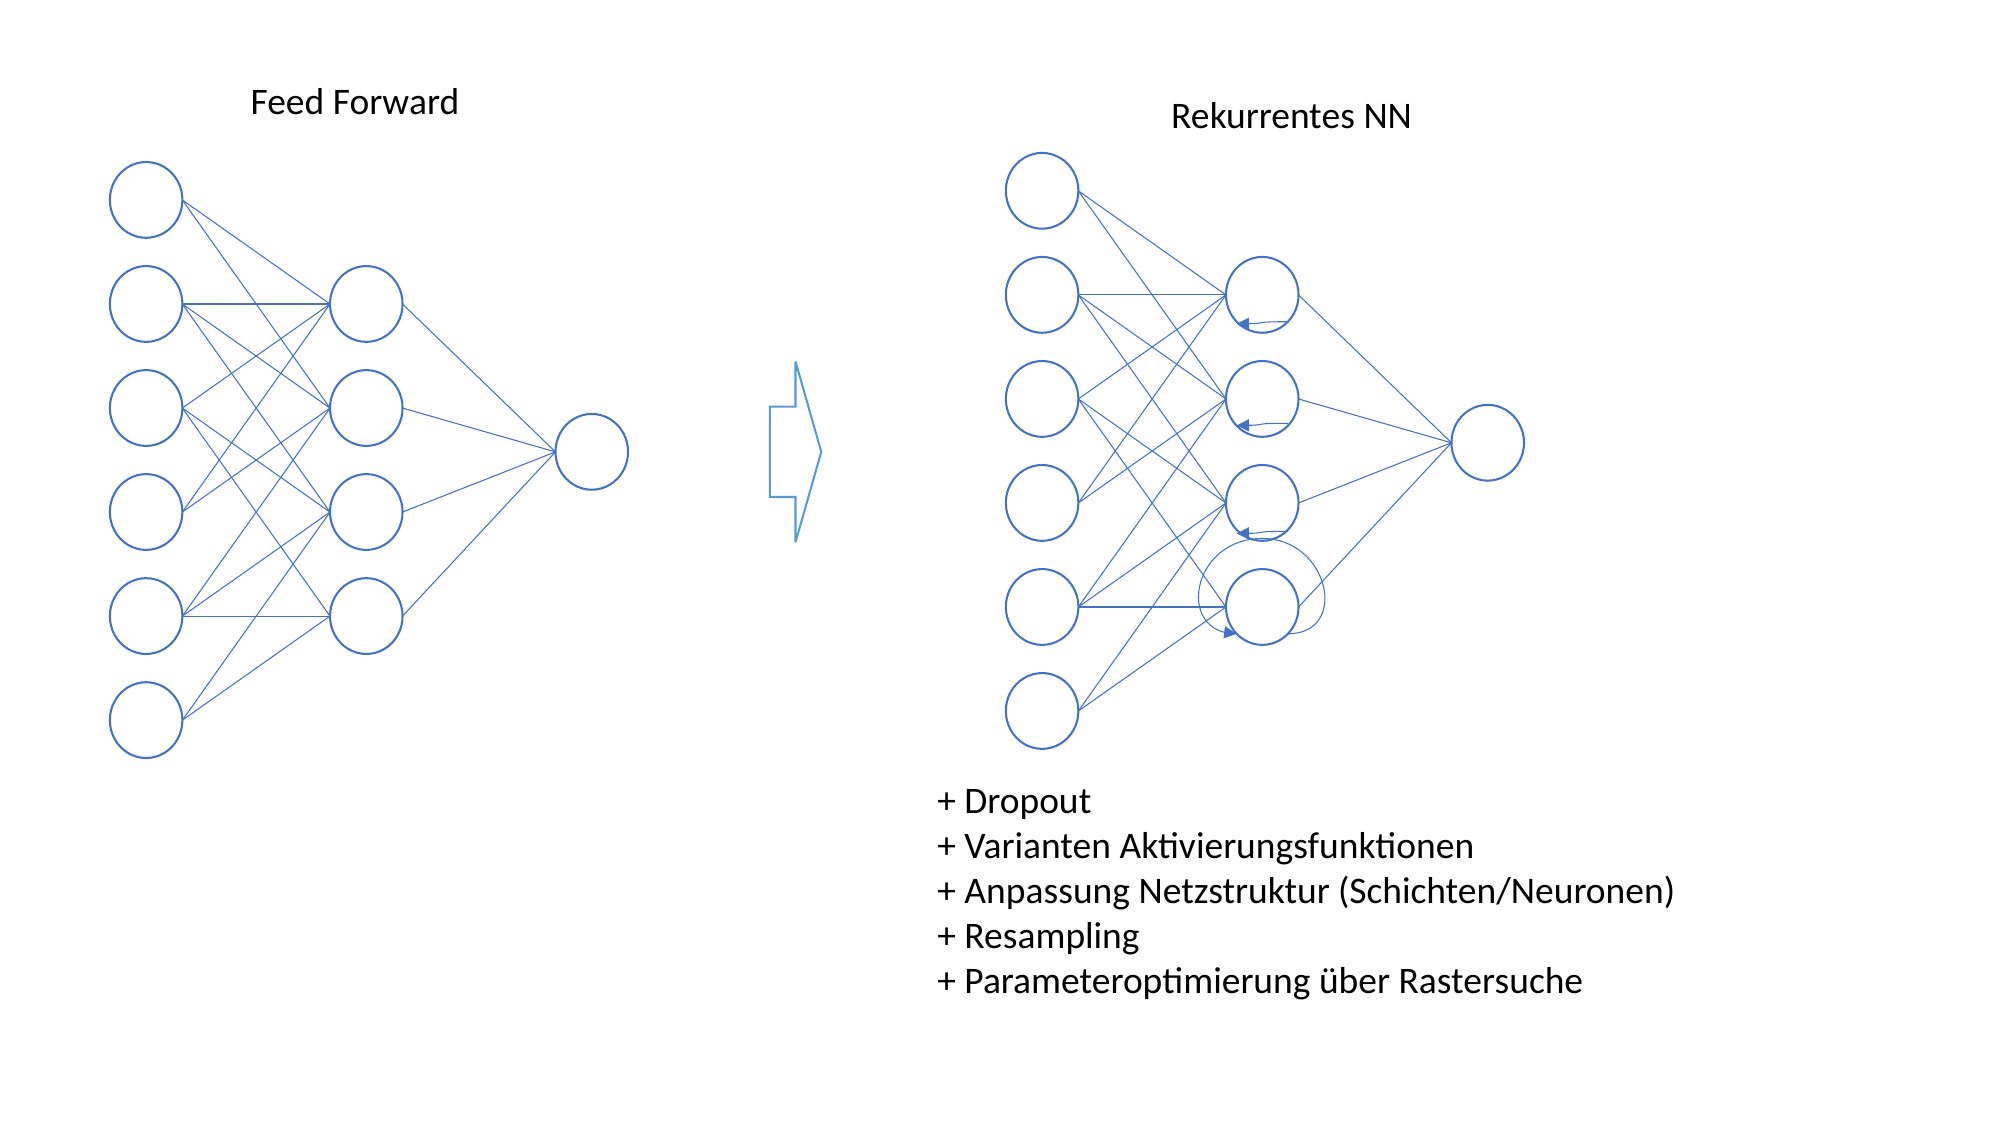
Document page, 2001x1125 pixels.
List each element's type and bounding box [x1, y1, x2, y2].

text_box [109, 69, 1713, 1012]
